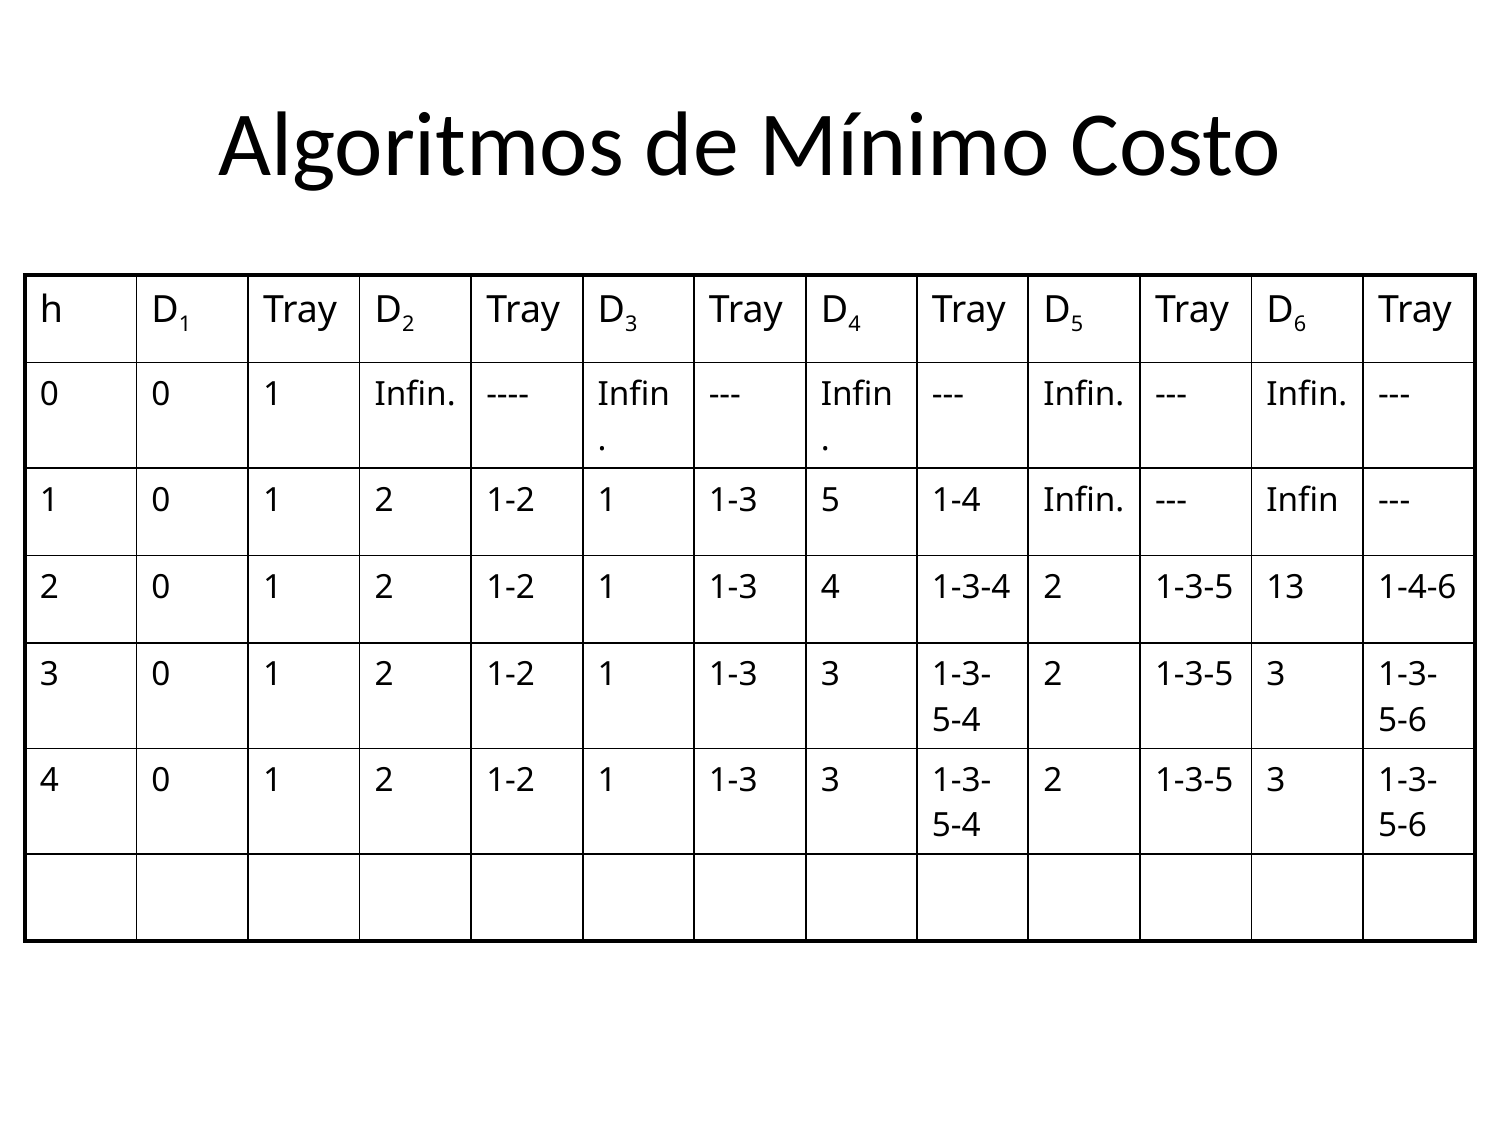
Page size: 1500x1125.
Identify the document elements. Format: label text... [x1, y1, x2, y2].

table_cell 2 [27, 556, 136, 642]
table_cell 3 [1252, 644, 1362, 748]
table_cell 2 [360, 556, 470, 642]
table_cell 1 [584, 469, 693, 555]
table_cell [695, 855, 805, 939]
table_cell [1141, 855, 1251, 939]
title Algoritmos de Mínimo Costo [75, 45, 1425, 233]
table_cell 1 [584, 644, 693, 748]
table_cell 2 [360, 469, 470, 555]
table_cell 0 [137, 644, 247, 748]
table_header D2 [360, 277, 470, 362]
table_header Tray [249, 277, 359, 362]
table_cell 4 [807, 556, 916, 642]
table_cell [1029, 855, 1139, 939]
table_header D3 [584, 277, 693, 362]
table_cell [472, 855, 582, 939]
table_cell 3 [27, 644, 136, 748]
table_cell 1-3-5 [1141, 556, 1251, 642]
table_cell 1-2 [472, 749, 582, 853]
table_cell 1-3-4 [918, 556, 1027, 642]
table_cell 1 [249, 556, 359, 642]
table_cell 1 [249, 363, 359, 467]
table_cell 2 [360, 644, 470, 748]
table_cell Infin. [584, 363, 693, 467]
table_cell --- [918, 363, 1027, 467]
table_cell 13 [1252, 556, 1362, 642]
table_cell 3 [807, 749, 916, 853]
table_cell --- [695, 363, 805, 467]
table_header Tray [1141, 277, 1251, 362]
table_cell --- [1141, 363, 1251, 467]
table_header Tray [695, 277, 805, 362]
table_cell 0 [137, 363, 247, 467]
table_header D5 [1029, 277, 1139, 362]
table_cell Infin. [1252, 363, 1362, 467]
table_cell Infin. [807, 363, 916, 467]
table_cell --- [1141, 469, 1251, 555]
table_cell 1 [249, 469, 359, 555]
table_cell [1252, 855, 1362, 939]
table_cell 0 [27, 363, 136, 467]
table_cell 1 [249, 644, 359, 748]
table_cell 4 [27, 749, 136, 853]
table_cell Infin. [1029, 363, 1139, 467]
table_cell [360, 855, 470, 939]
table_cell [1364, 855, 1473, 939]
table_header D6 [1252, 277, 1362, 362]
table_cell 1-4 [918, 469, 1027, 555]
table_cell 1-4-6 [1364, 556, 1473, 642]
table_cell 1-3-5-6 [1364, 749, 1473, 853]
table_cell 1-3-5 [1141, 749, 1251, 853]
table_cell 1-2 [472, 469, 582, 555]
table_cell 1-3-5 [1141, 644, 1251, 748]
table_cell 2 [1029, 749, 1139, 853]
table_cell 1-3-5-6 [1364, 644, 1473, 748]
table_cell 1-3 [695, 644, 805, 748]
table_header D1 [137, 277, 247, 362]
table_cell 0 [137, 749, 247, 853]
table_cell [584, 855, 693, 939]
table_cell 2 [1029, 556, 1139, 642]
table_cell 0 [137, 556, 247, 642]
table_cell Infin. [360, 363, 470, 467]
table_header Tray [918, 277, 1027, 362]
table_cell 1 [584, 749, 693, 853]
table_cell Infin. [1029, 469, 1139, 555]
table_cell 1-3 [695, 469, 805, 555]
table_cell 1-3-5-4 [918, 749, 1027, 853]
table_cell --- [1364, 363, 1473, 467]
table_cell 0 [137, 469, 247, 555]
table_header Tray [472, 277, 582, 362]
table_cell Infin [1252, 469, 1362, 555]
table_header Tray [1364, 277, 1473, 362]
table_cell 3 [1252, 749, 1362, 853]
table_header h [27, 277, 136, 362]
table_cell [807, 855, 916, 939]
table_cell [249, 855, 359, 939]
table_cell 1 [249, 749, 359, 853]
table_cell 3 [807, 644, 916, 748]
table_cell [27, 855, 136, 939]
table_cell [918, 855, 1027, 939]
table_cell 1-2 [472, 556, 582, 642]
table_cell [137, 855, 247, 939]
table_cell 1-3-5-4 [918, 644, 1027, 748]
table_cell 1 [584, 556, 693, 642]
table_cell ---- [472, 363, 582, 467]
table_header D4 [807, 277, 916, 362]
table_cell 5 [807, 469, 916, 555]
table_cell 1-3 [695, 556, 805, 642]
table_cell 2 [1029, 644, 1139, 748]
table_cell 2 [360, 749, 470, 853]
table_cell 1 [27, 469, 136, 555]
table_cell 1-2 [472, 644, 582, 748]
table_cell 1-3 [695, 749, 805, 853]
table_cell --- [1364, 469, 1473, 555]
